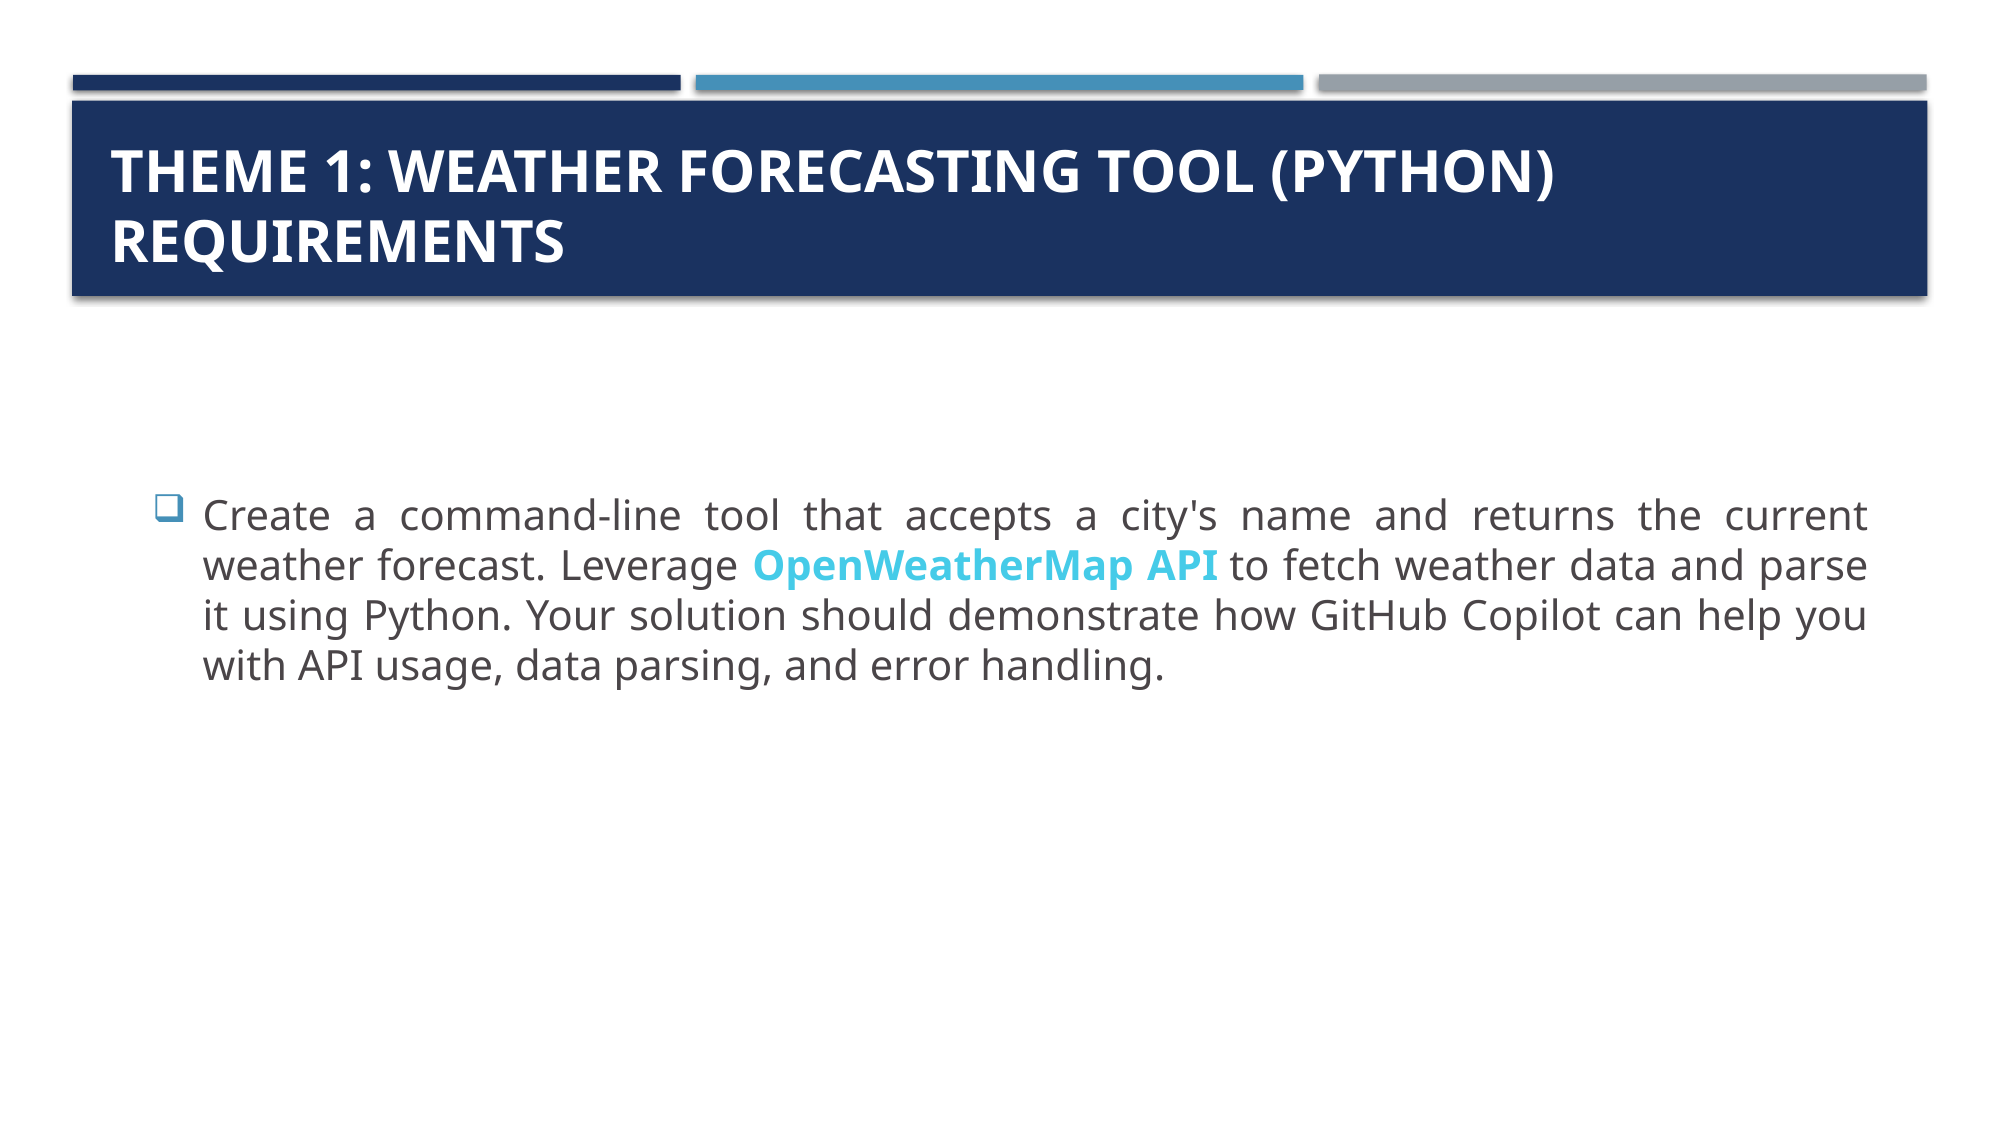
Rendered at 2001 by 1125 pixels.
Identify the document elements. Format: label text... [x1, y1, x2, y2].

title Theme 1: Weather Forecasting Tool (Python) Requirements [95, 115, 1905, 282]
list Create a command-line tool that accepts a city's name and returns the current weather forecast. Leverage OpenWeatherMap API to fetch weather data and parse it using Python. Your solution should demonstrate how GitHub Copilot can help you with API usage, data parsing, and error handling. [137, 357, 1884, 821]
